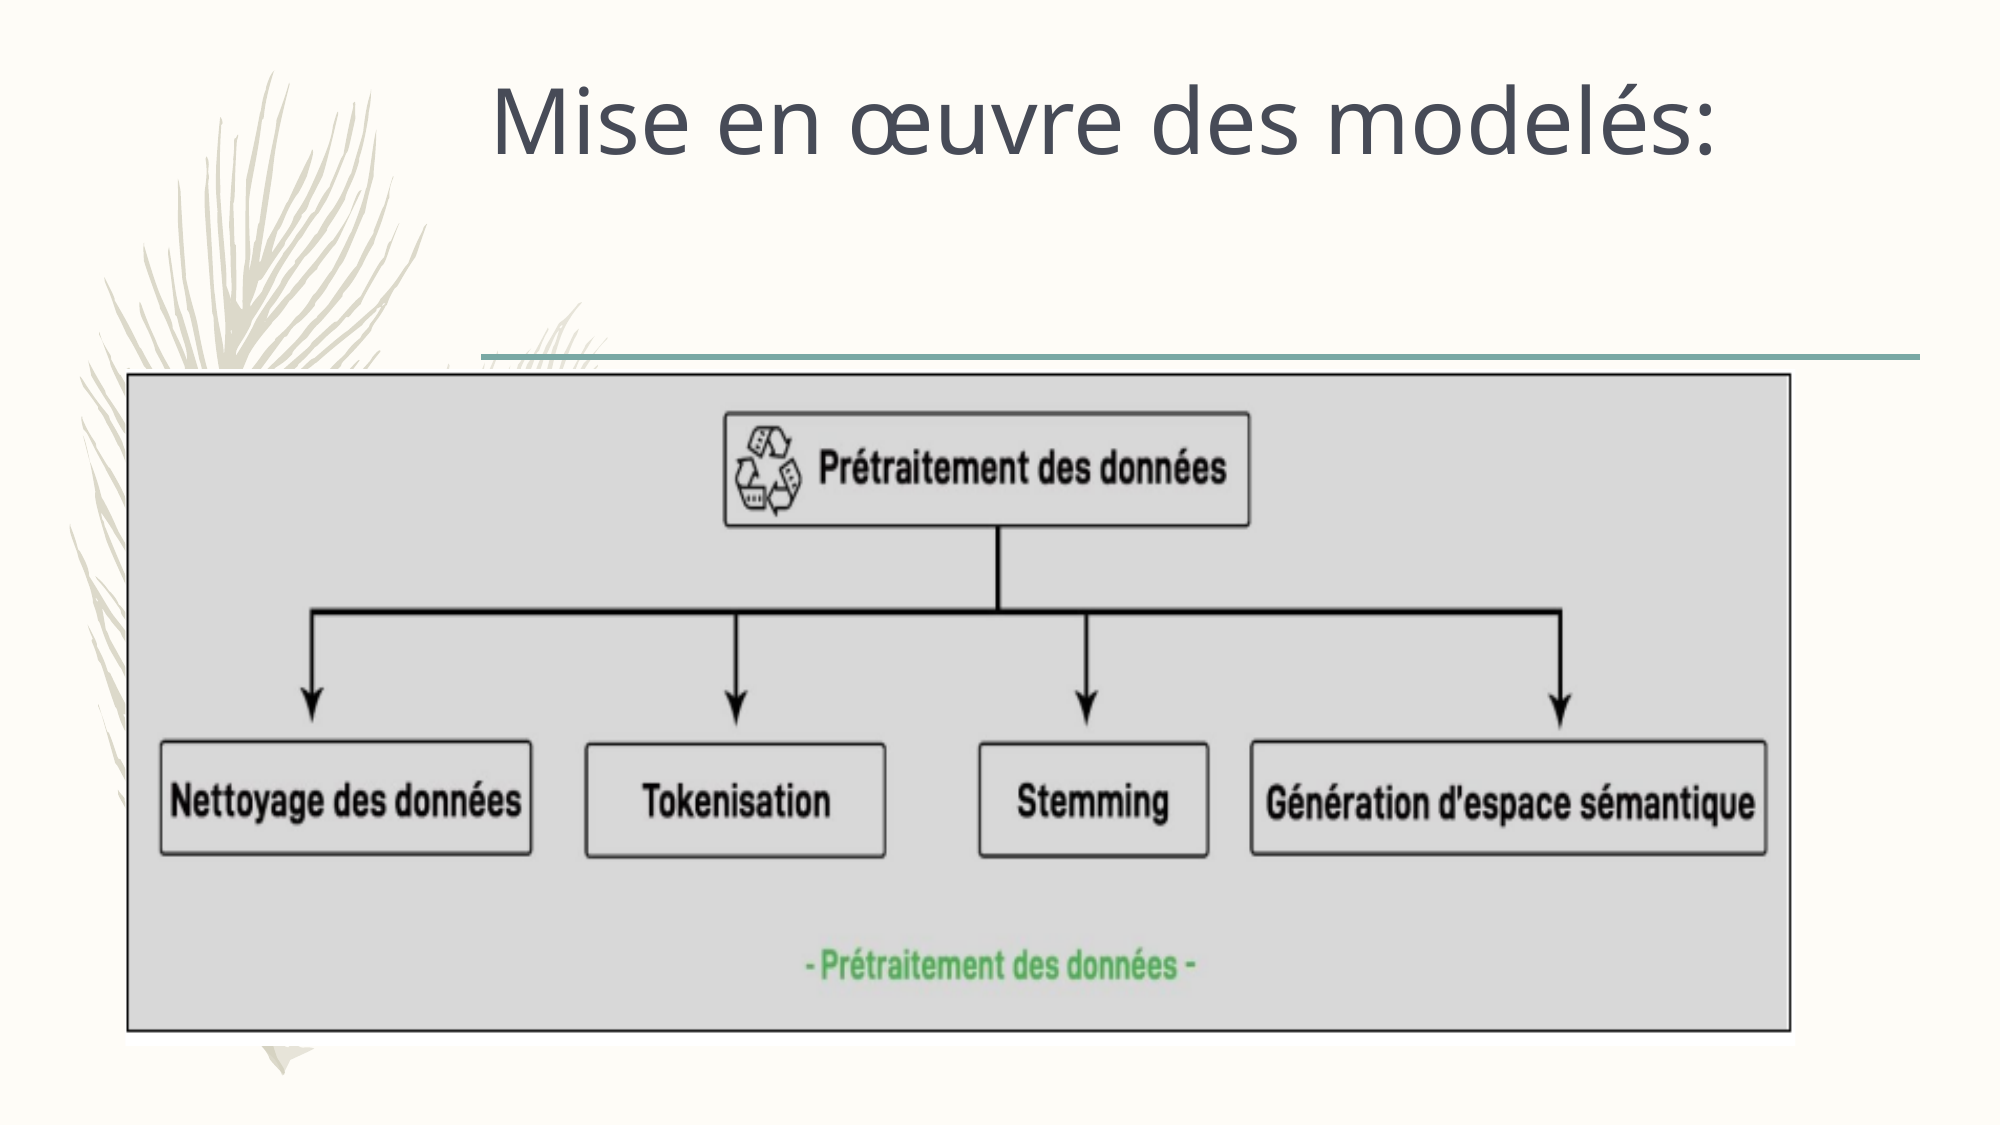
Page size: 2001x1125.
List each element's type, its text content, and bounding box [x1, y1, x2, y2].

title Mise en œuvre des modelés: [474, 59, 1914, 316]
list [125, 369, 1796, 1046]
